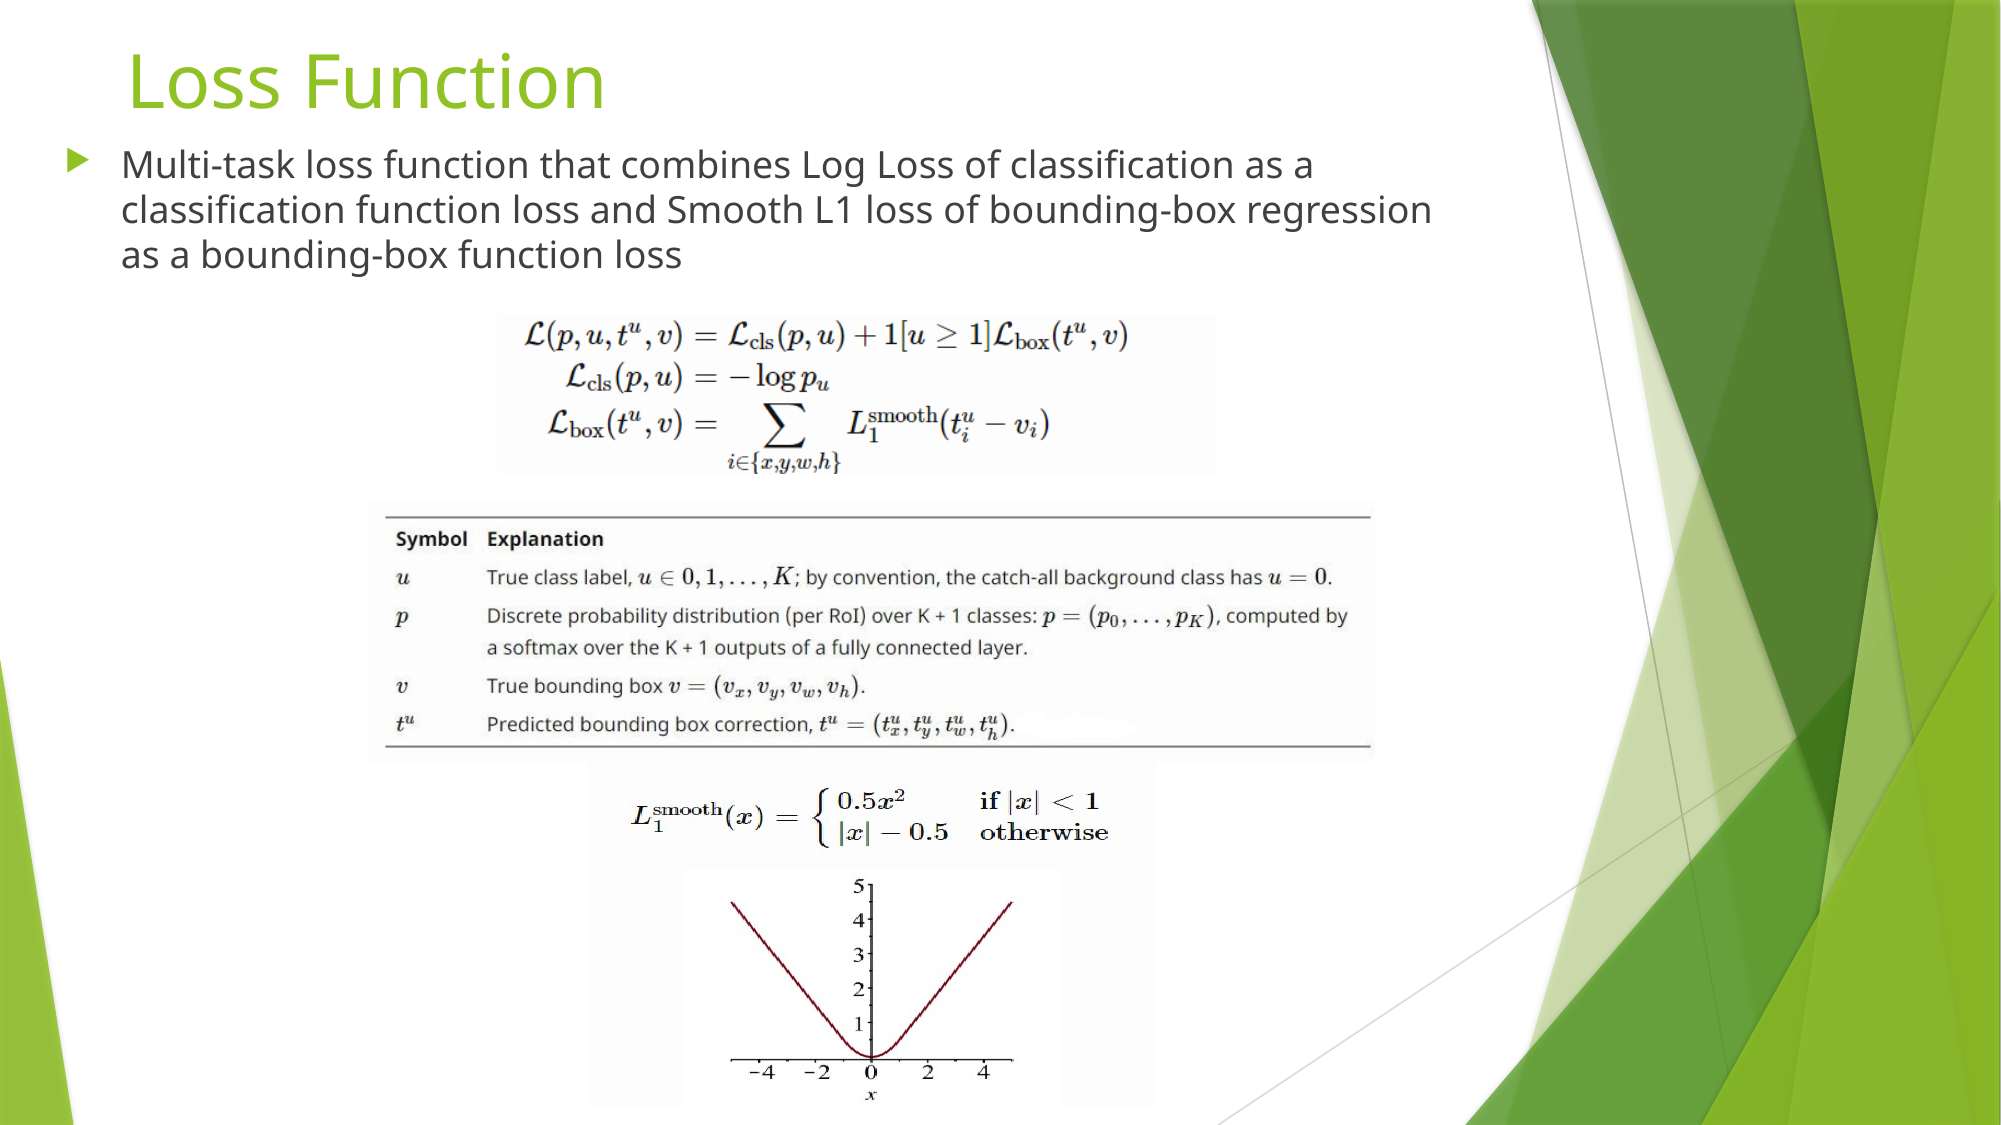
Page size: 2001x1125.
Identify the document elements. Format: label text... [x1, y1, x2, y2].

list Multi-task loss function that combines Log Loss of classification as a classification function loss and Smooth L1 loss of bounding-box regression as a bounding-box function loss [49, 133, 1460, 771]
picture [496, 313, 1217, 474]
title Loss Function [111, 25, 1522, 243]
picture [368, 500, 1376, 1108]
